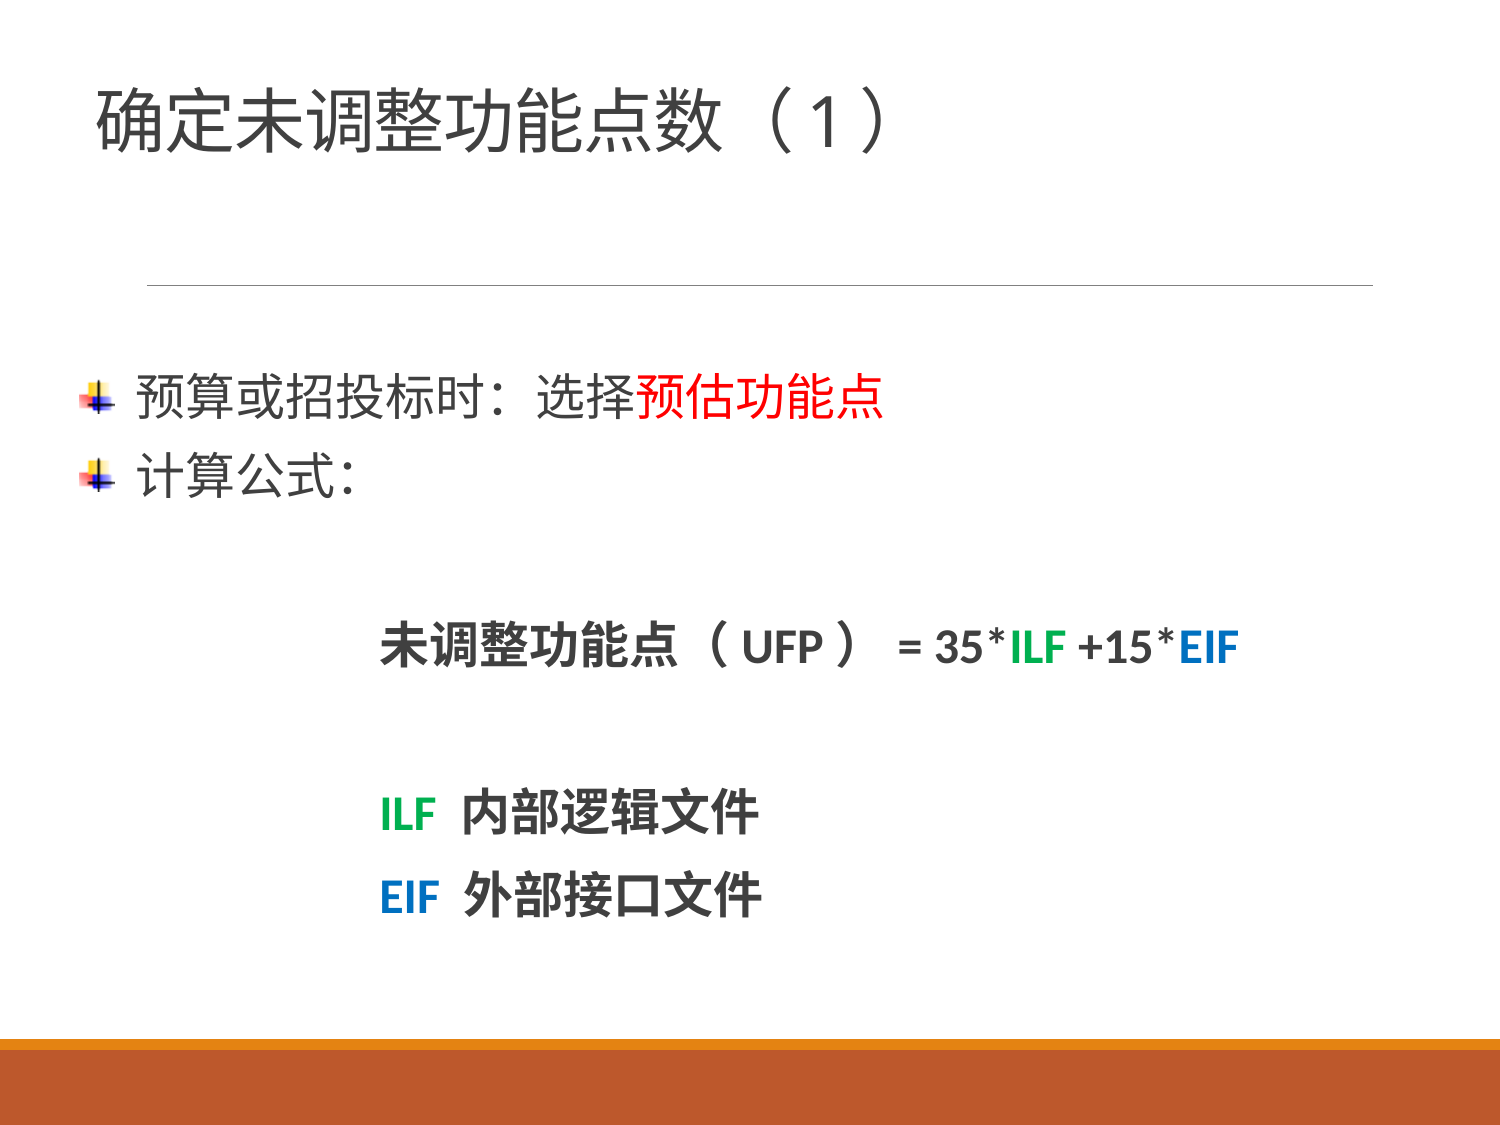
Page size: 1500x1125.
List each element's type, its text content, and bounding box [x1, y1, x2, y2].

title 确定未调整功能点数（1） [79, 49, 1064, 170]
picture [79, 378, 115, 414]
list 预算或招投标时：选择预估功能点 计算公式： 未调整功能点（UFP）= 35*ILF +15*EIF ILF 内部逻辑文件 EIF 外部接口文件 [79, 352, 1388, 965]
picture [79, 456, 115, 492]
